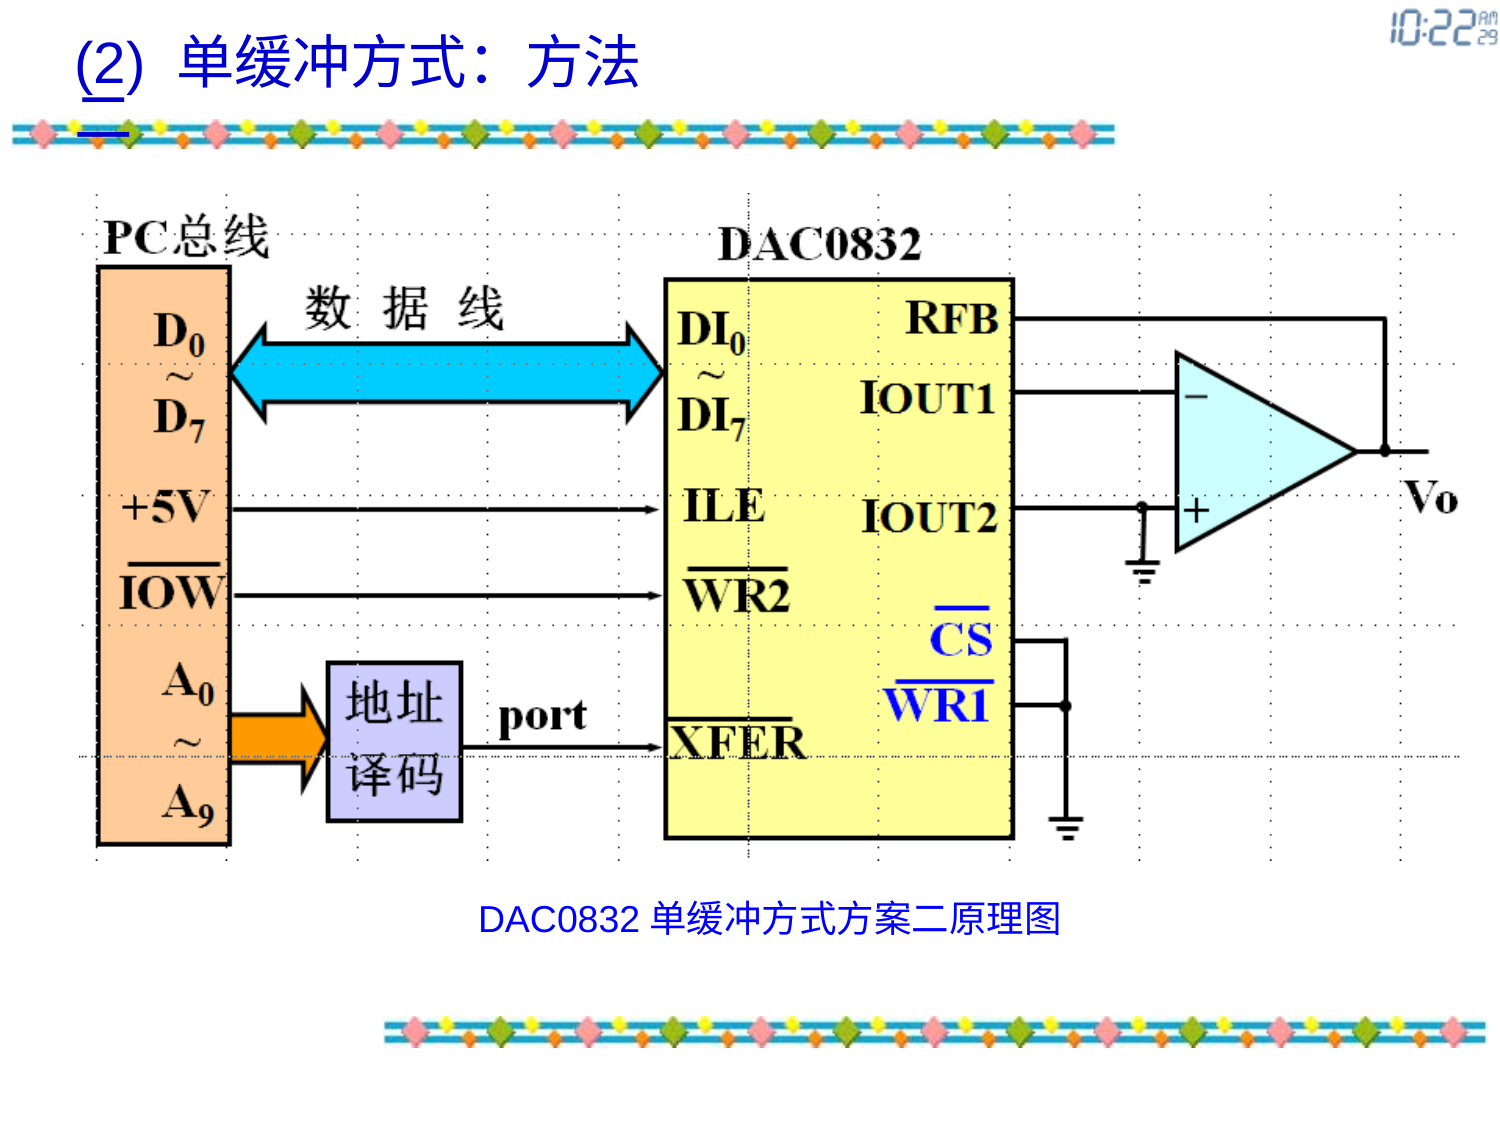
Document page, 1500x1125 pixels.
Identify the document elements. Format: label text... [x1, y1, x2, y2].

picture [11, 119, 59, 149]
picture [383, 1016, 1488, 1048]
picture [78, 193, 1461, 861]
picture [1371, 0, 1500, 56]
text_box DAC0832单缓冲方式方案二原理图 [398, 887, 1141, 948]
text_box (2) 单缓冲方式：方法二 [59, 30, 709, 158]
picture [709, 119, 1117, 149]
